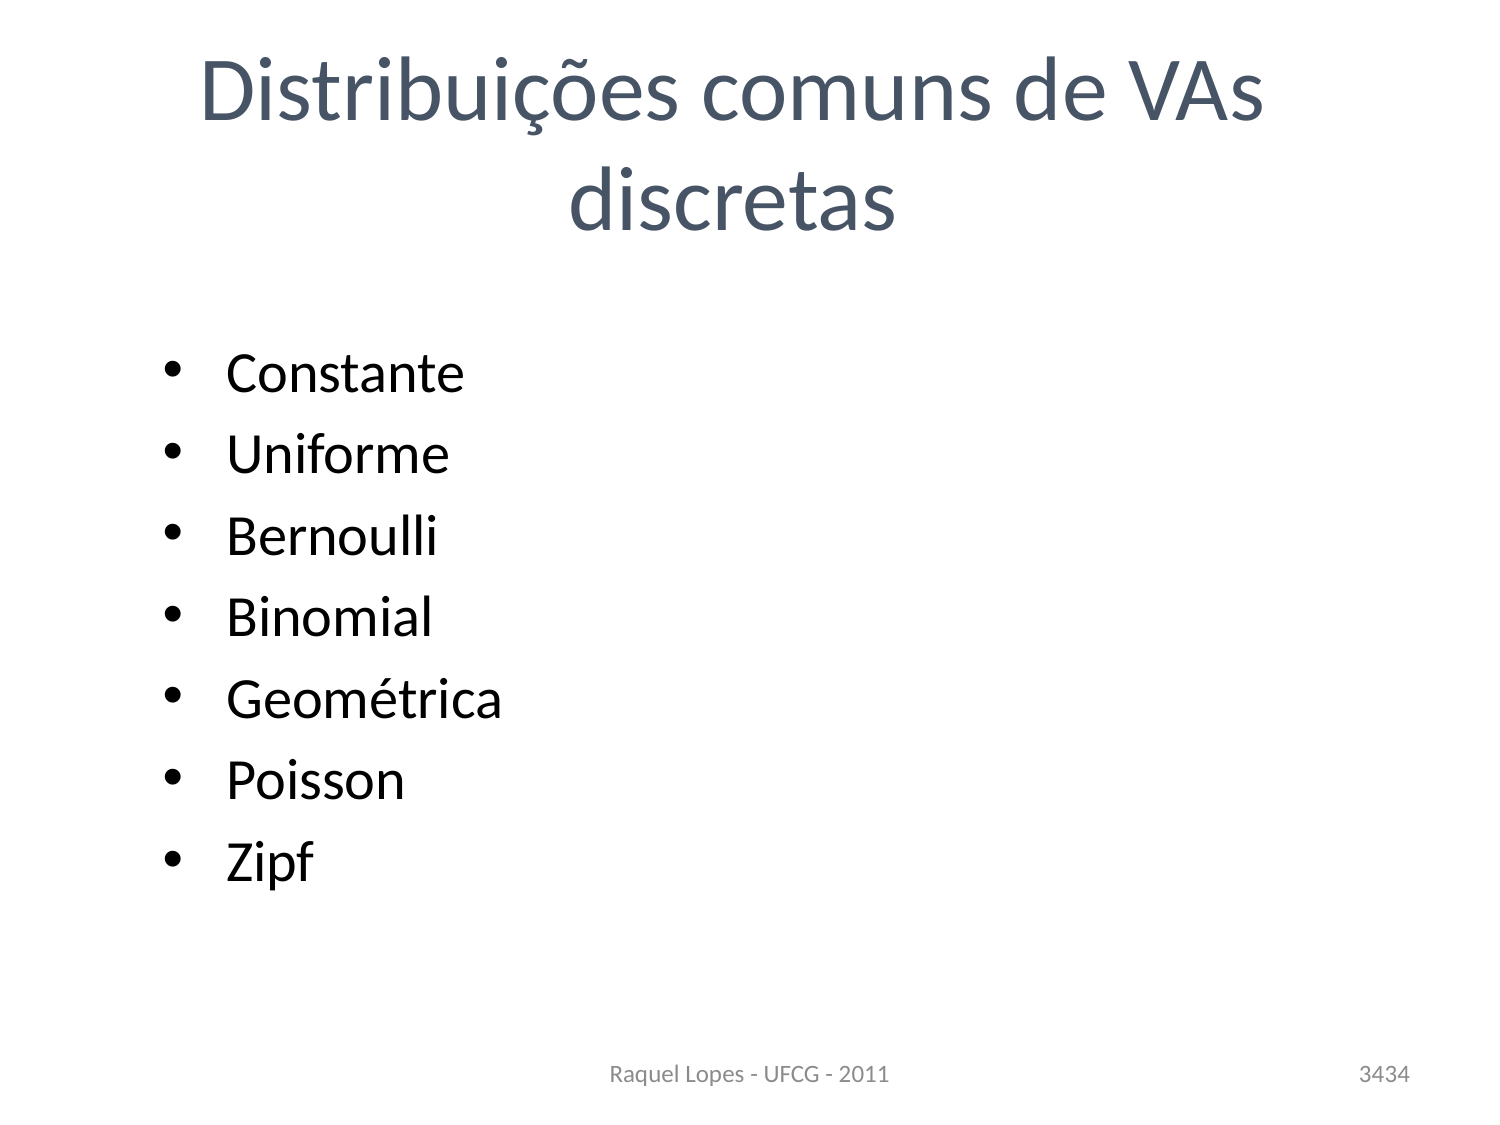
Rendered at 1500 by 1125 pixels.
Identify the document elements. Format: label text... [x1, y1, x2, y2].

slide_number 3434 [1074, 1042, 1425, 1103]
footer Raquel Lopes - UFCG - 2011 [512, 1042, 988, 1103]
list Constante Uniforme Bernoulli Binomial Geométrica Poisson Zipf [147, 326, 1425, 1005]
title Distribuições comuns de VAs discretas [41, 45, 1425, 233]
